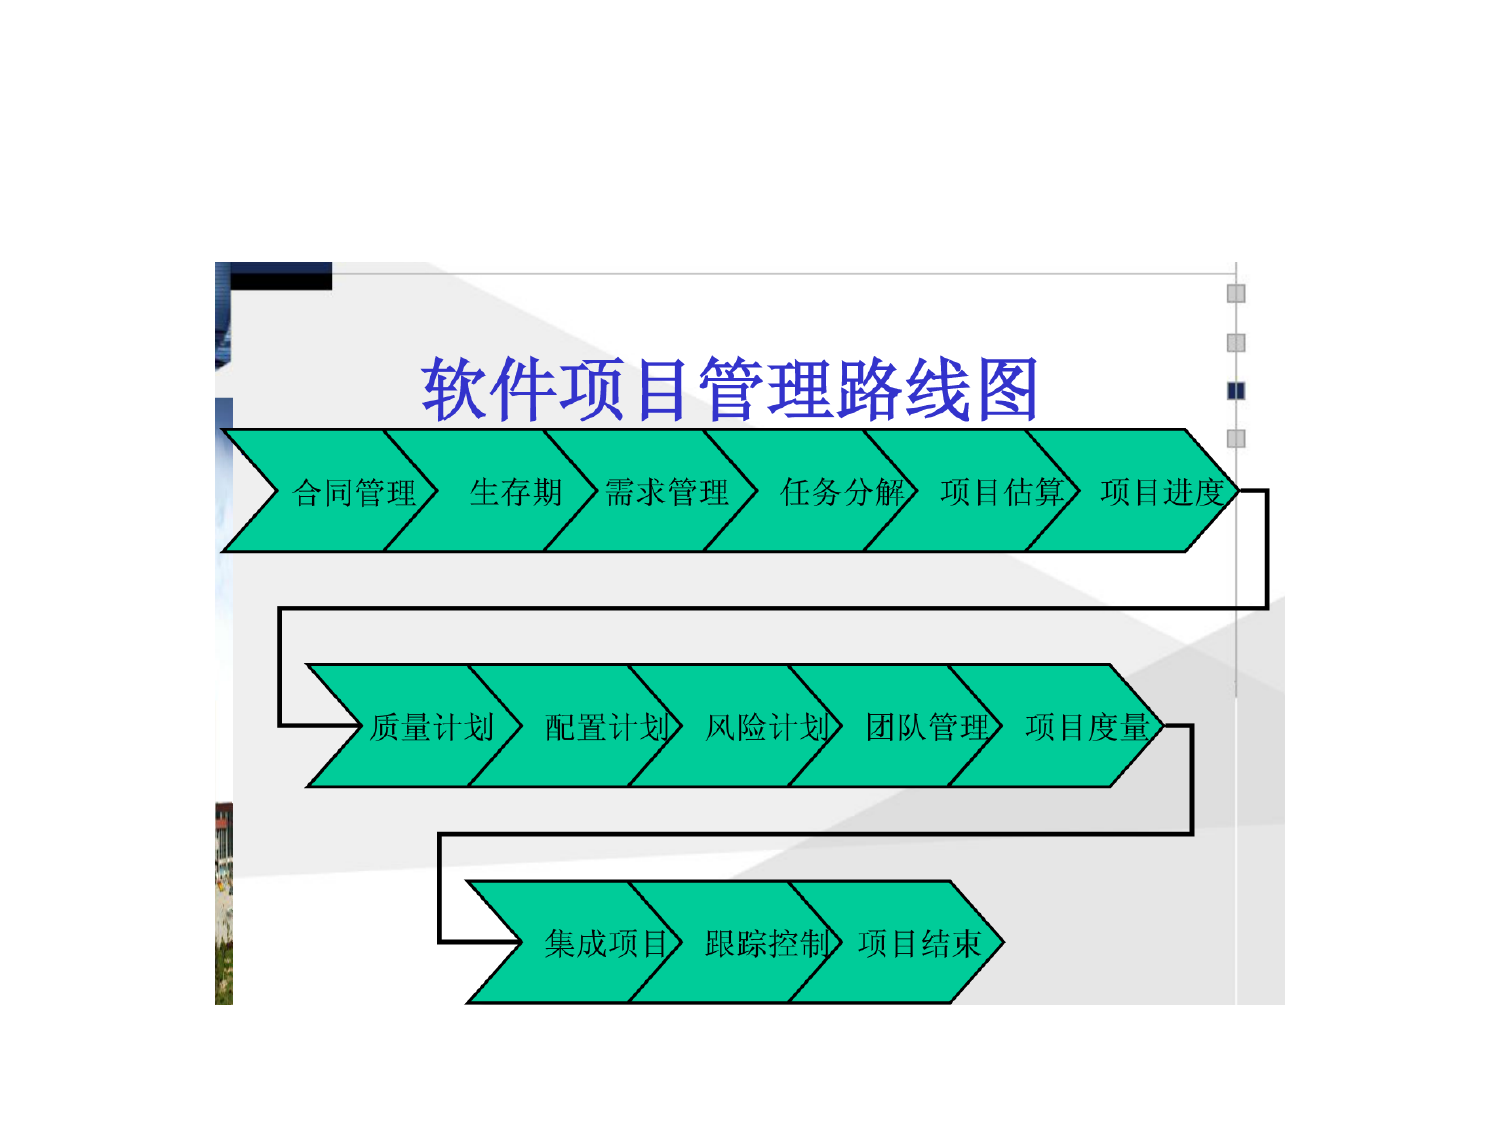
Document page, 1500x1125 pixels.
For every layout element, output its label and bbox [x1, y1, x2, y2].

list [74, 262, 1426, 1006]
